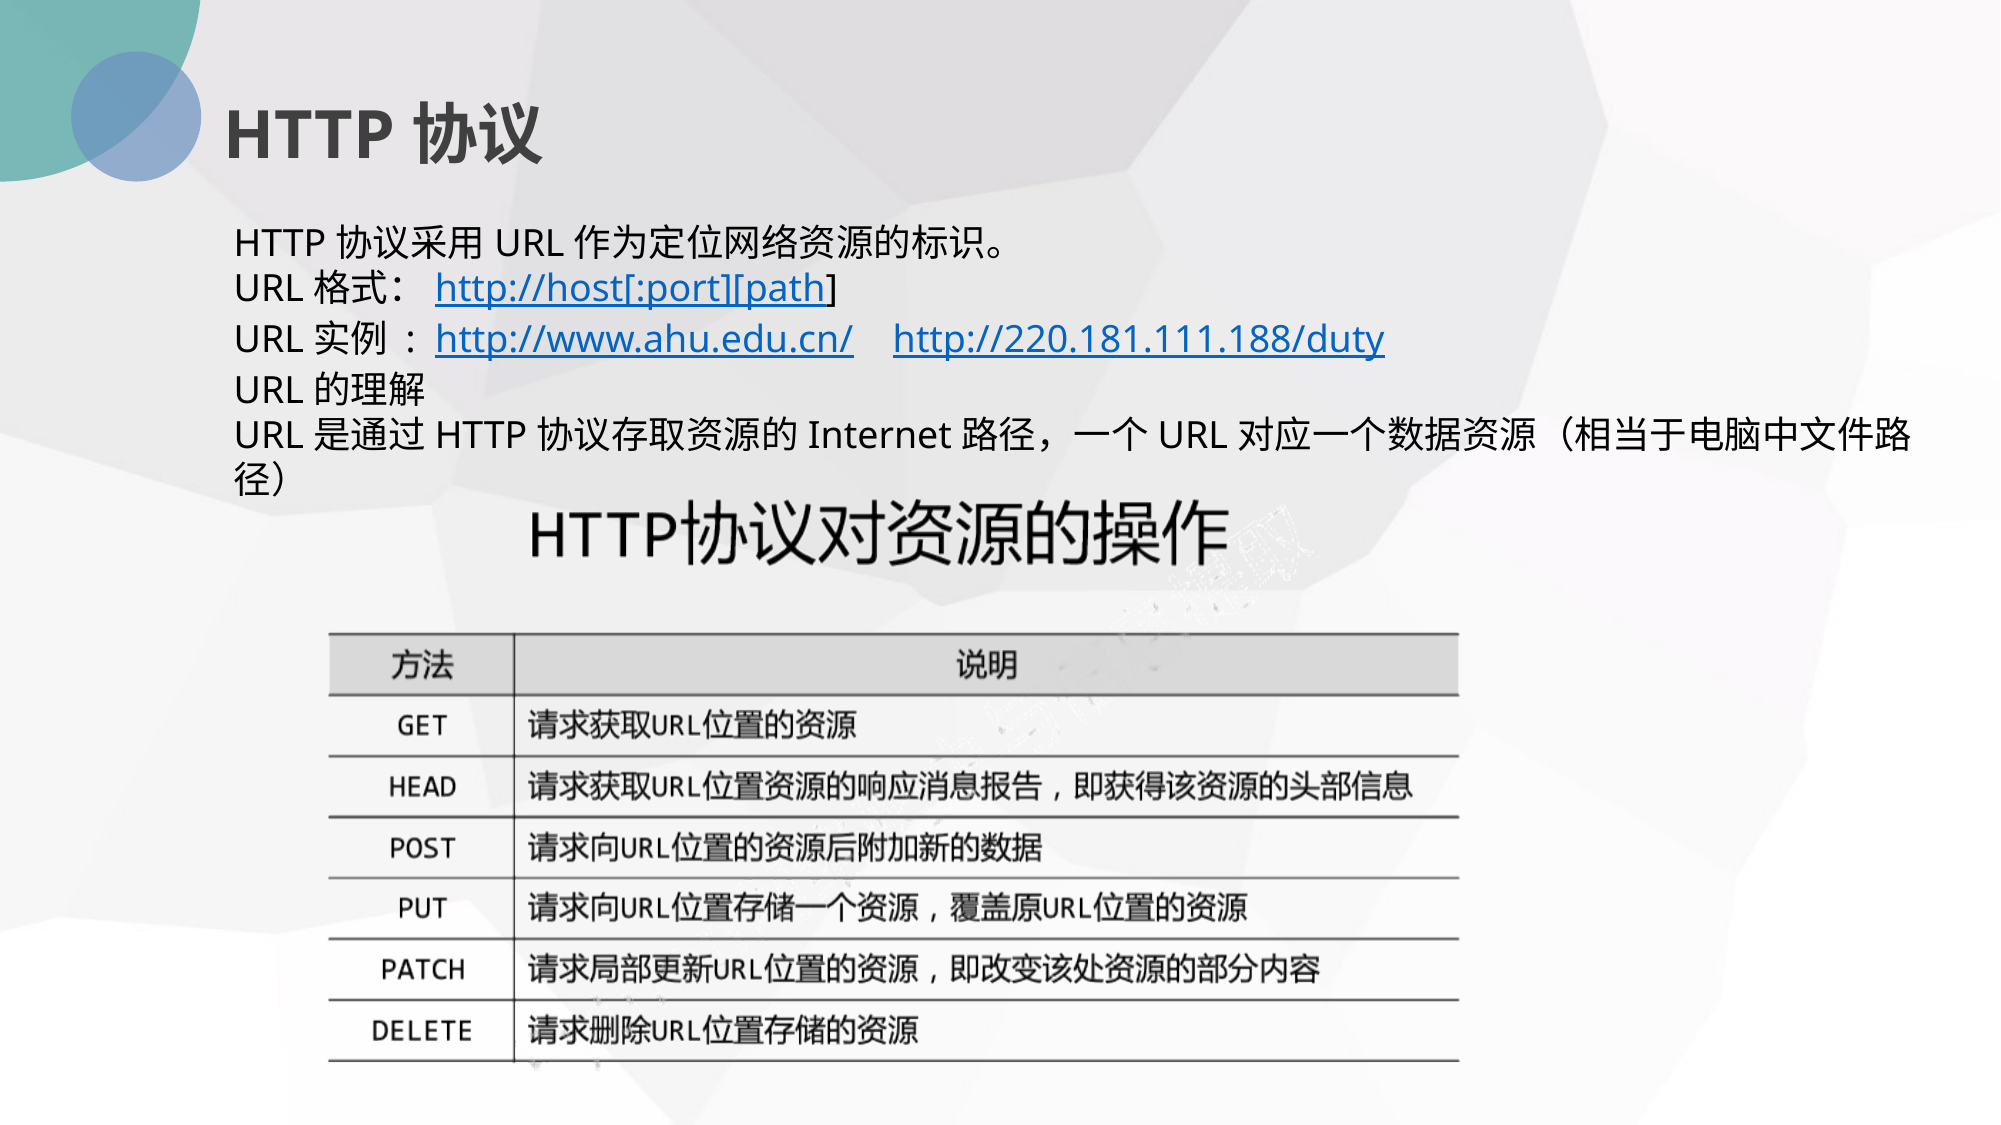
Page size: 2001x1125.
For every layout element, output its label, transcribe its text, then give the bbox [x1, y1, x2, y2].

text_box [70, 50, 203, 183]
text_box HTTP协议采用URL作为定位网络资源的标识。 URL格式：http://host[:port][path] URL实例 : http://www.ahu.edu.cn/ http://220.181.111.188/duty URL的理解 URL是通过HTTP协议存取资源的Internet路径，一个URL对应一个数据资源（相当于电脑中文件路径） [218, 211, 1979, 554]
text_box HTTP协议 [208, 84, 560, 179]
text_box [0, 0, 202, 183]
picture [0, 0, 2001, 1125]
